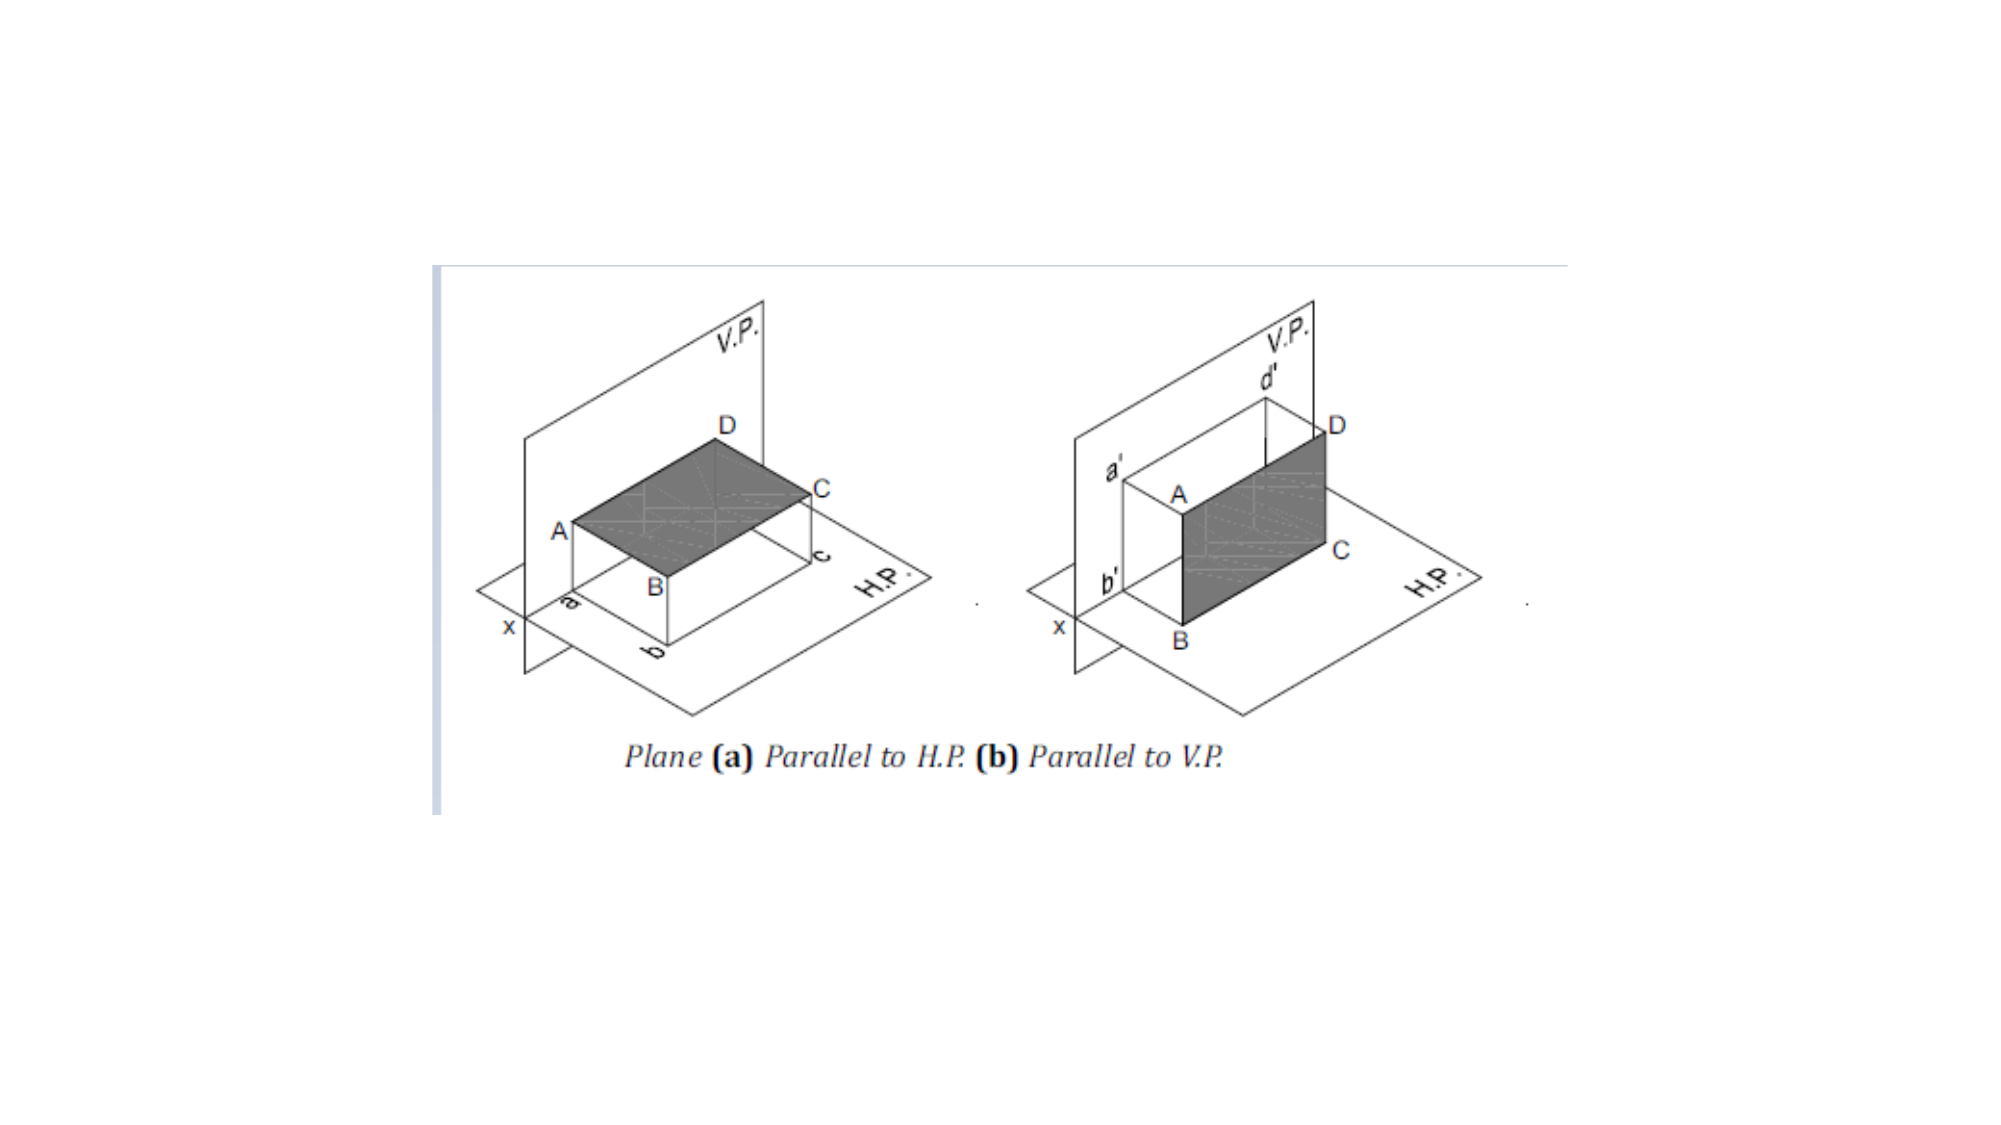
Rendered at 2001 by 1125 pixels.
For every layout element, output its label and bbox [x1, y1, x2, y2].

picture [432, 265, 1568, 815]
